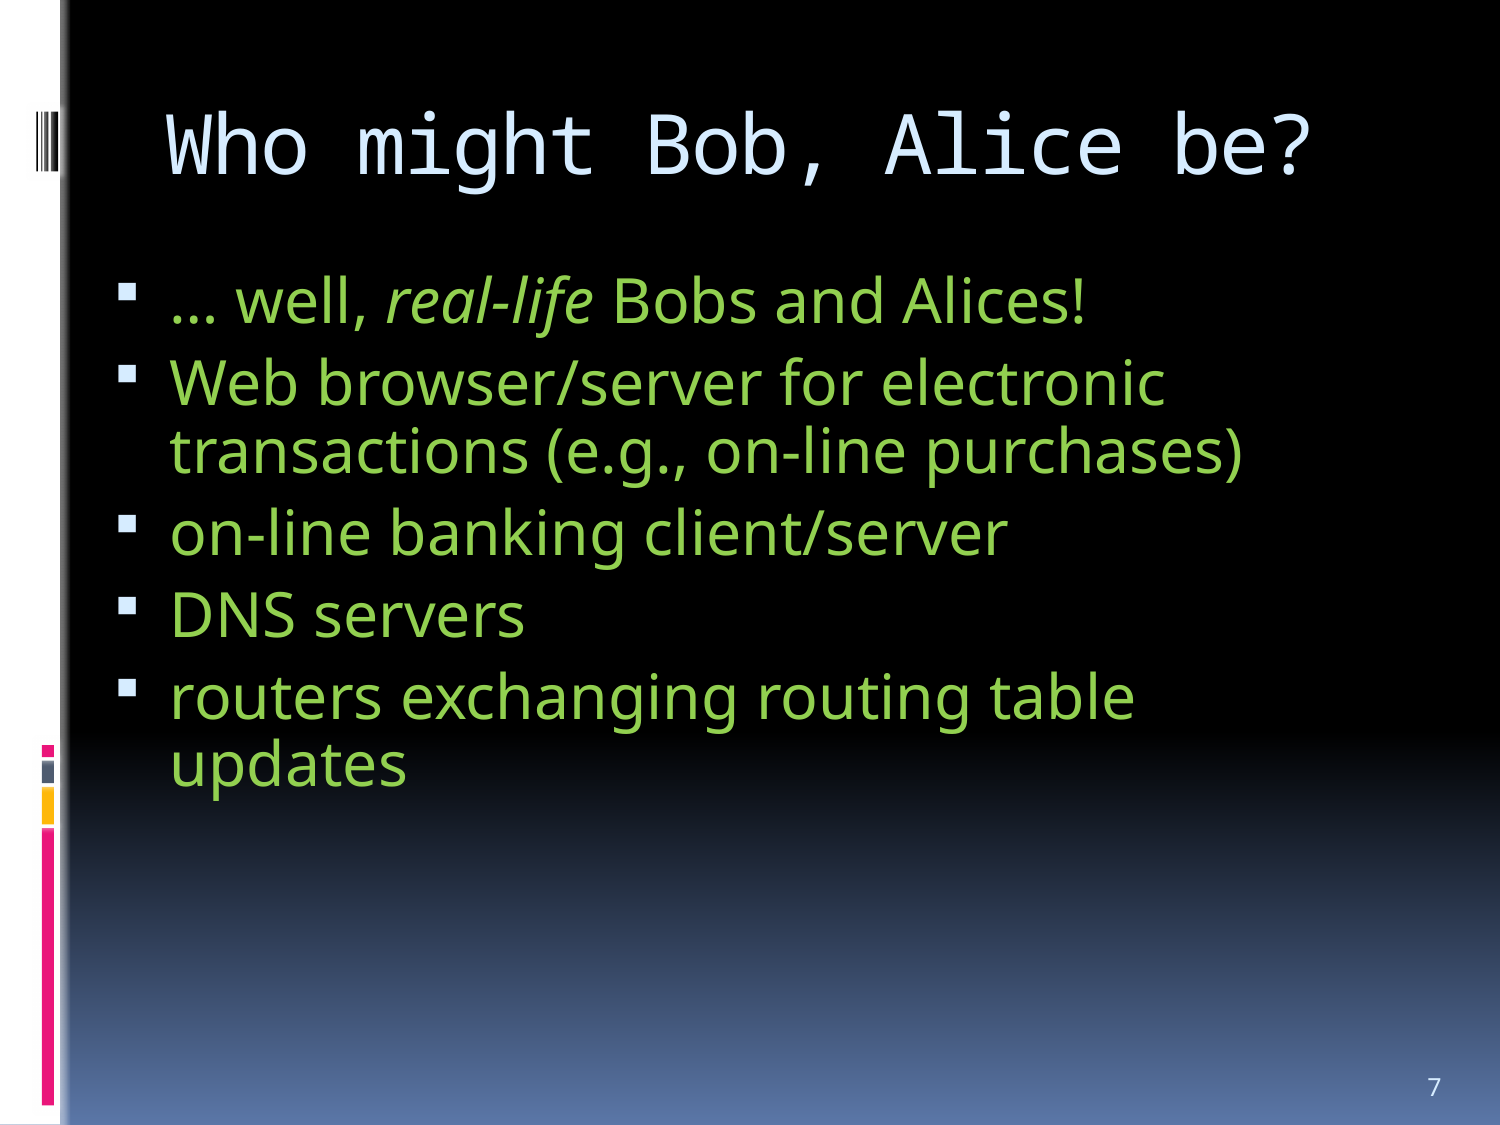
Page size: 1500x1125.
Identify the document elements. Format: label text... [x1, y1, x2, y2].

title Who might Bob, Alice be? [150, 83, 1425, 234]
list … well, real-life Bobs and Alices! Web browser/server for electronic transactions (e.g., on-line purchases) on-line banking client/server DNS servers routers exchanging routing table updates [87, 262, 1363, 794]
slide_number 7 [1412, 1052, 1488, 1113]
